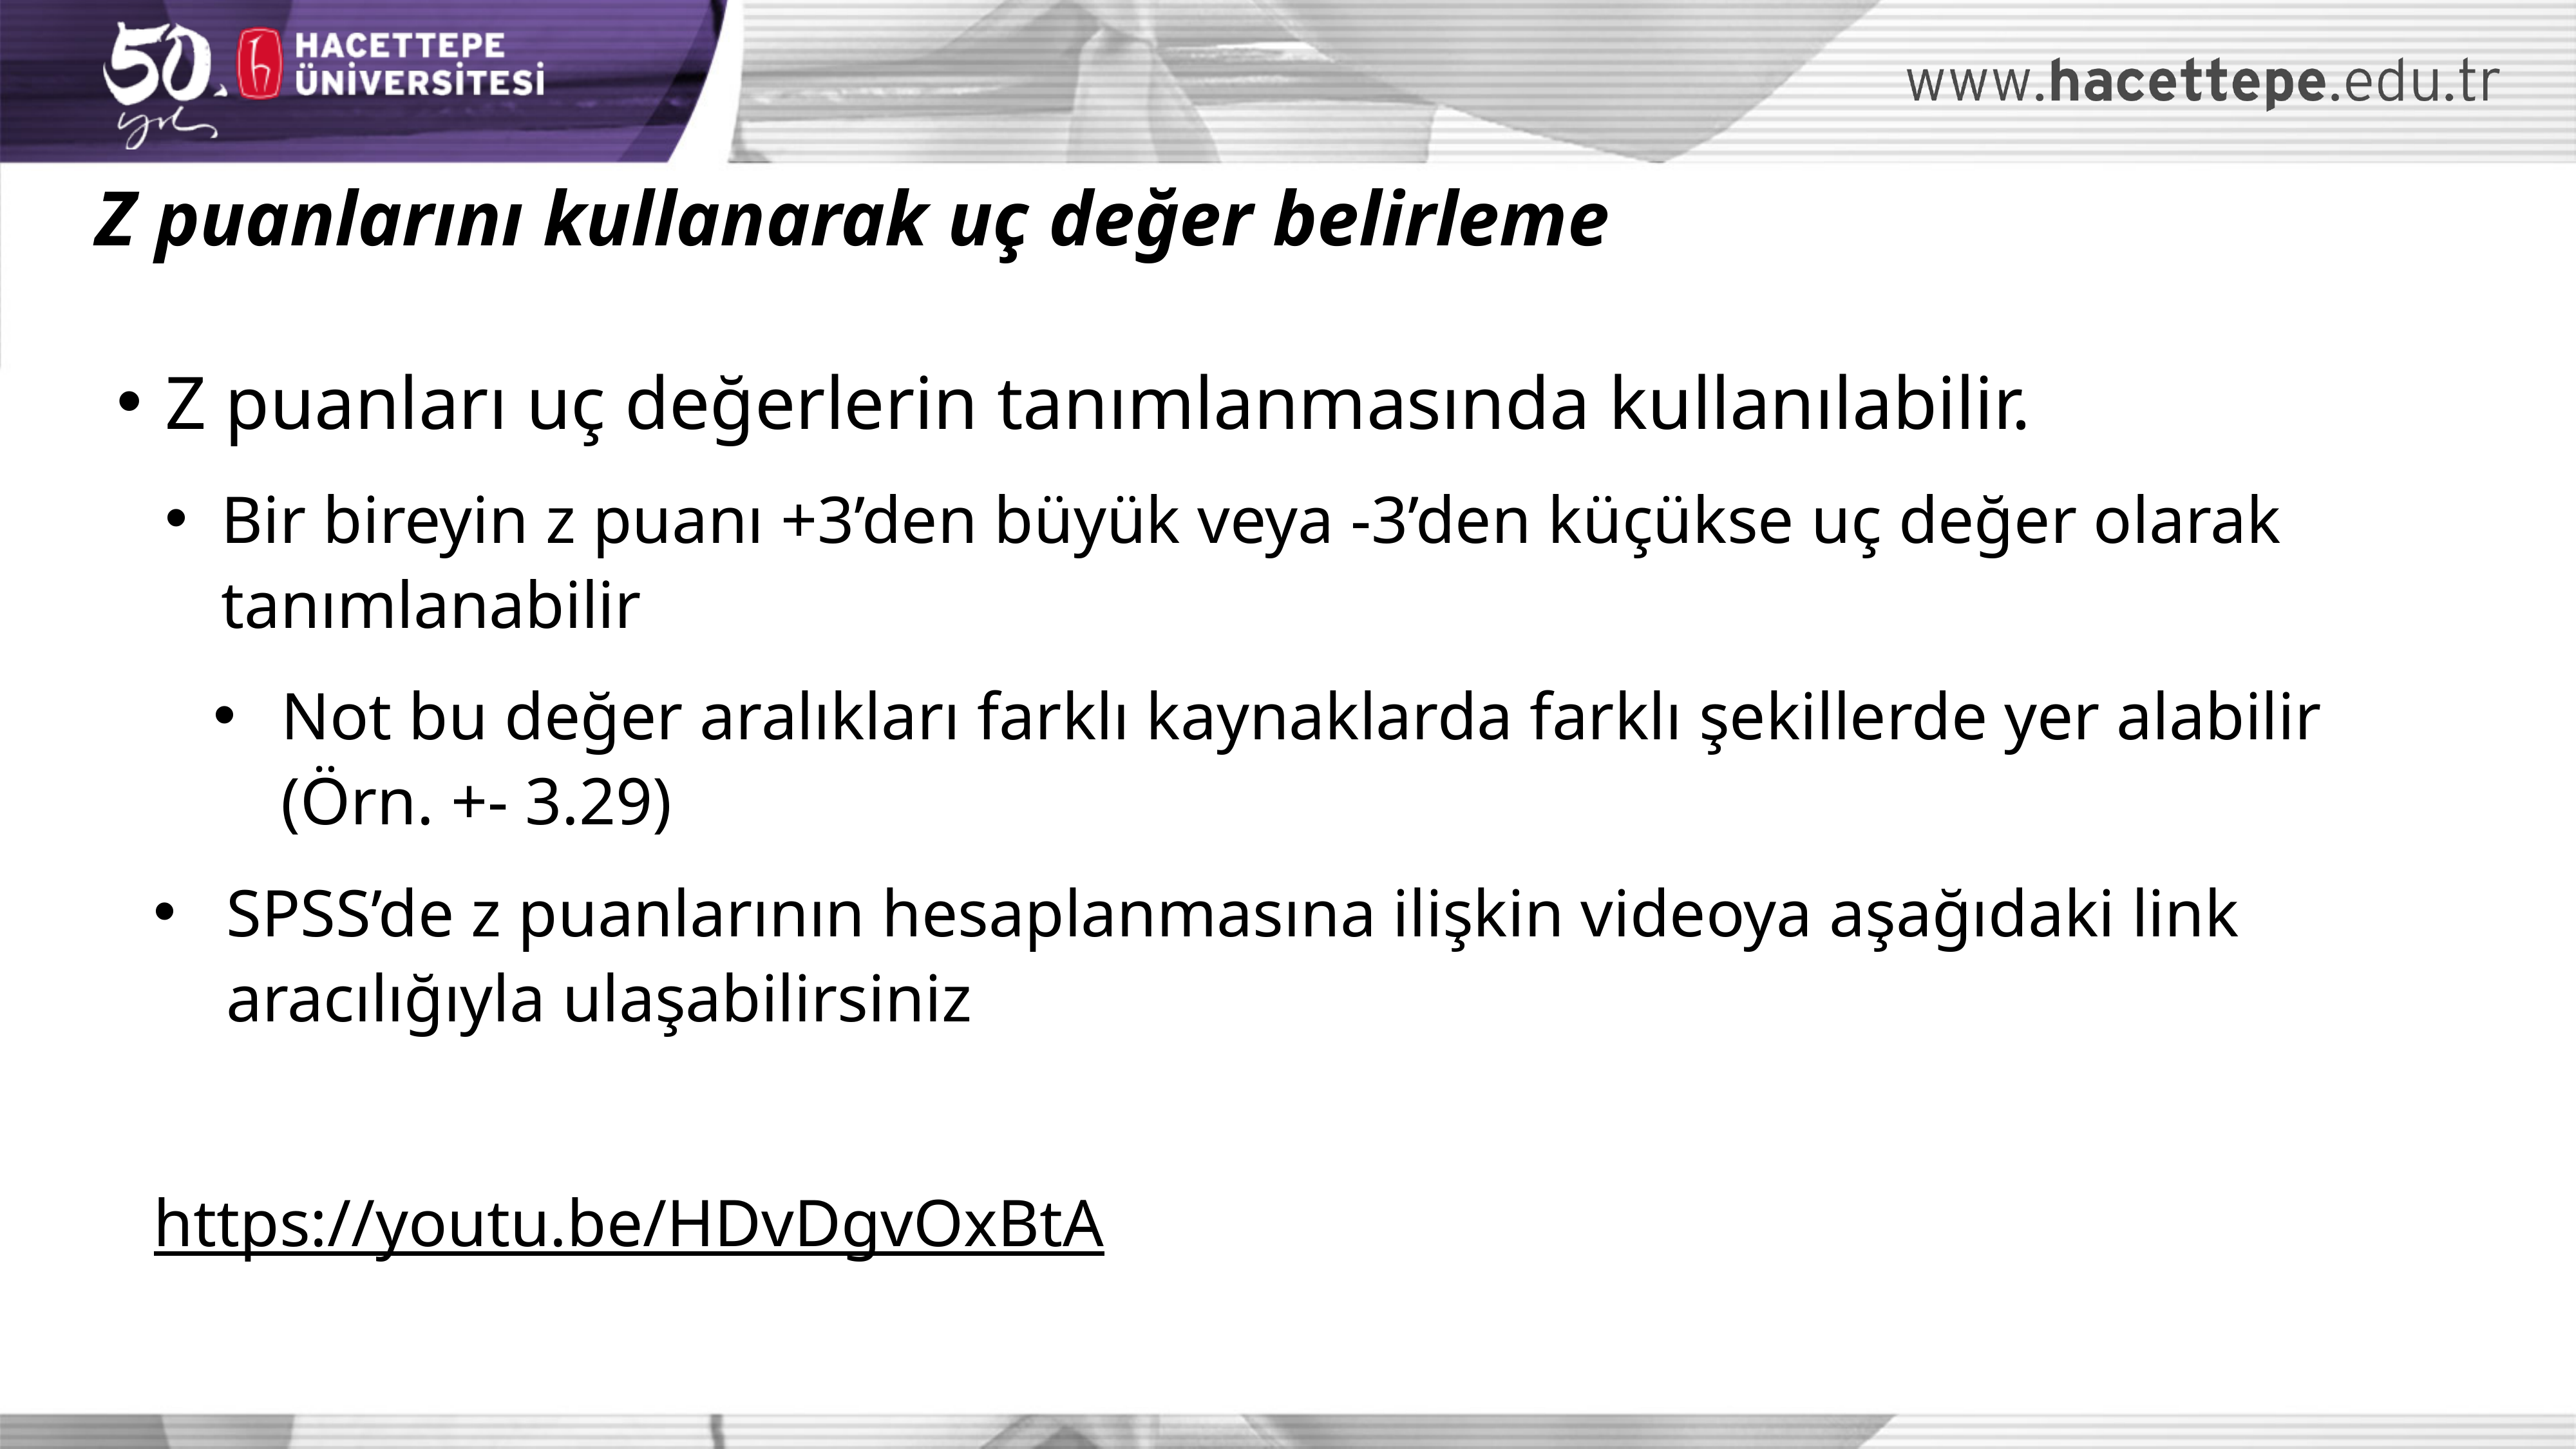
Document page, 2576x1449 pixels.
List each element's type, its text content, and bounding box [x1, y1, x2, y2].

text_box Z puanları uç değerlerin tanımlanmasında kullanılabilir. Bir bireyin z puanı +3’den büyük veya -3’den küçükse uç değer olarak tanımlanabilir Not bu değer aralıkları farklı kaynaklarda farklı şekillerde yer alabilir (Örn. +- 3.29) SPSS’de z puanlarının hesaplanmasına ilişkin videoya aşağıdaki link aracılığıyla ulaşabilirsiniz https://youtu.be/HDvDgvOxBtA [107, 343, 2372, 1274]
text_box Z puanlarını kullanarak uç değer belirleme [86, 152, 1842, 271]
picture [0, 0, 2576, 1449]
